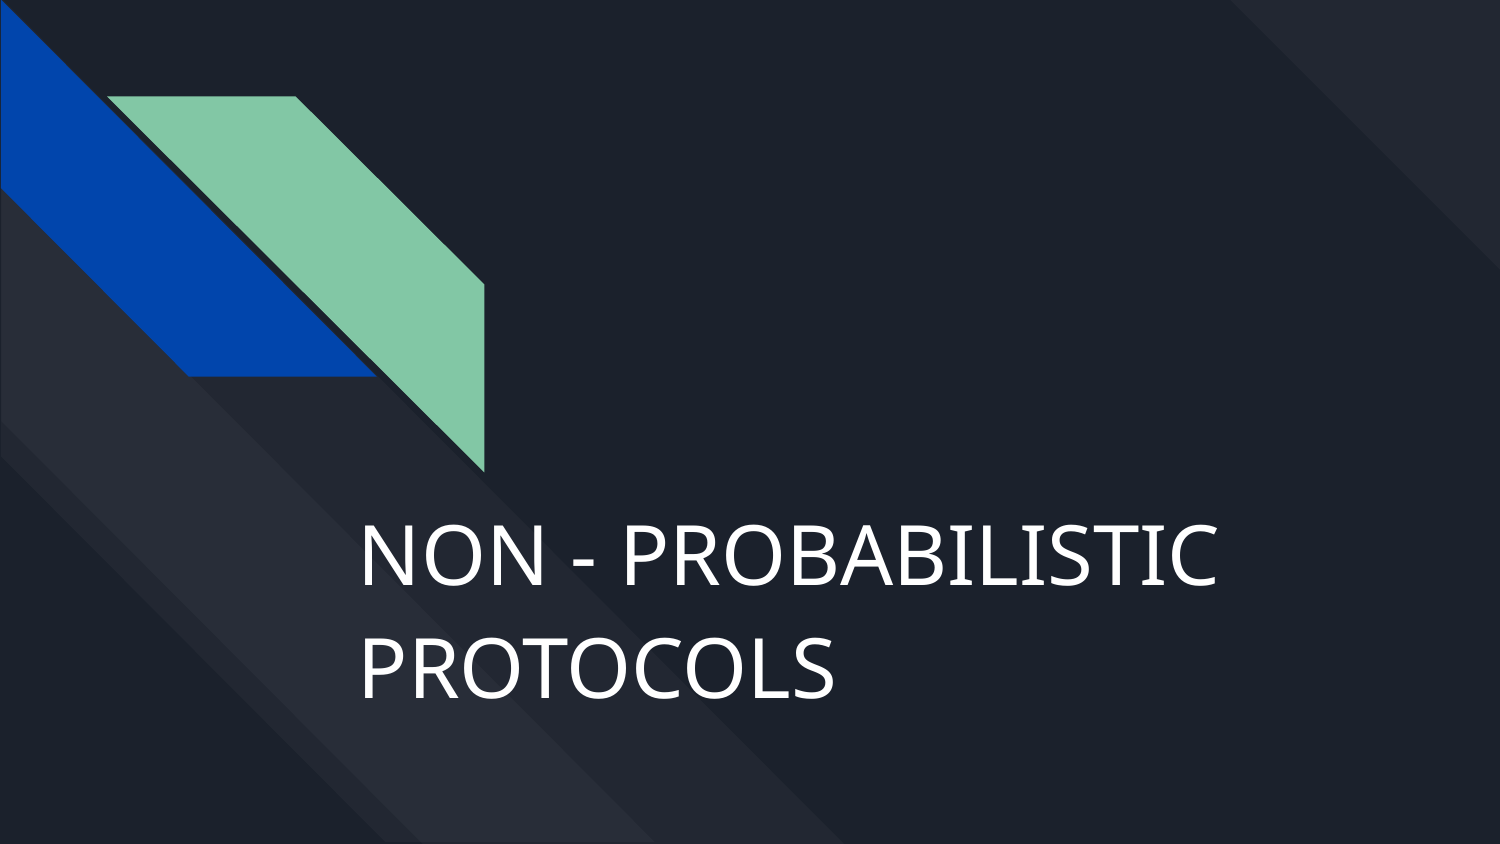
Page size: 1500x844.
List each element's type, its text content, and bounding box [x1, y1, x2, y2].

title NON - PROBABILISTIC PROTOCOLS [342, 481, 1477, 741]
